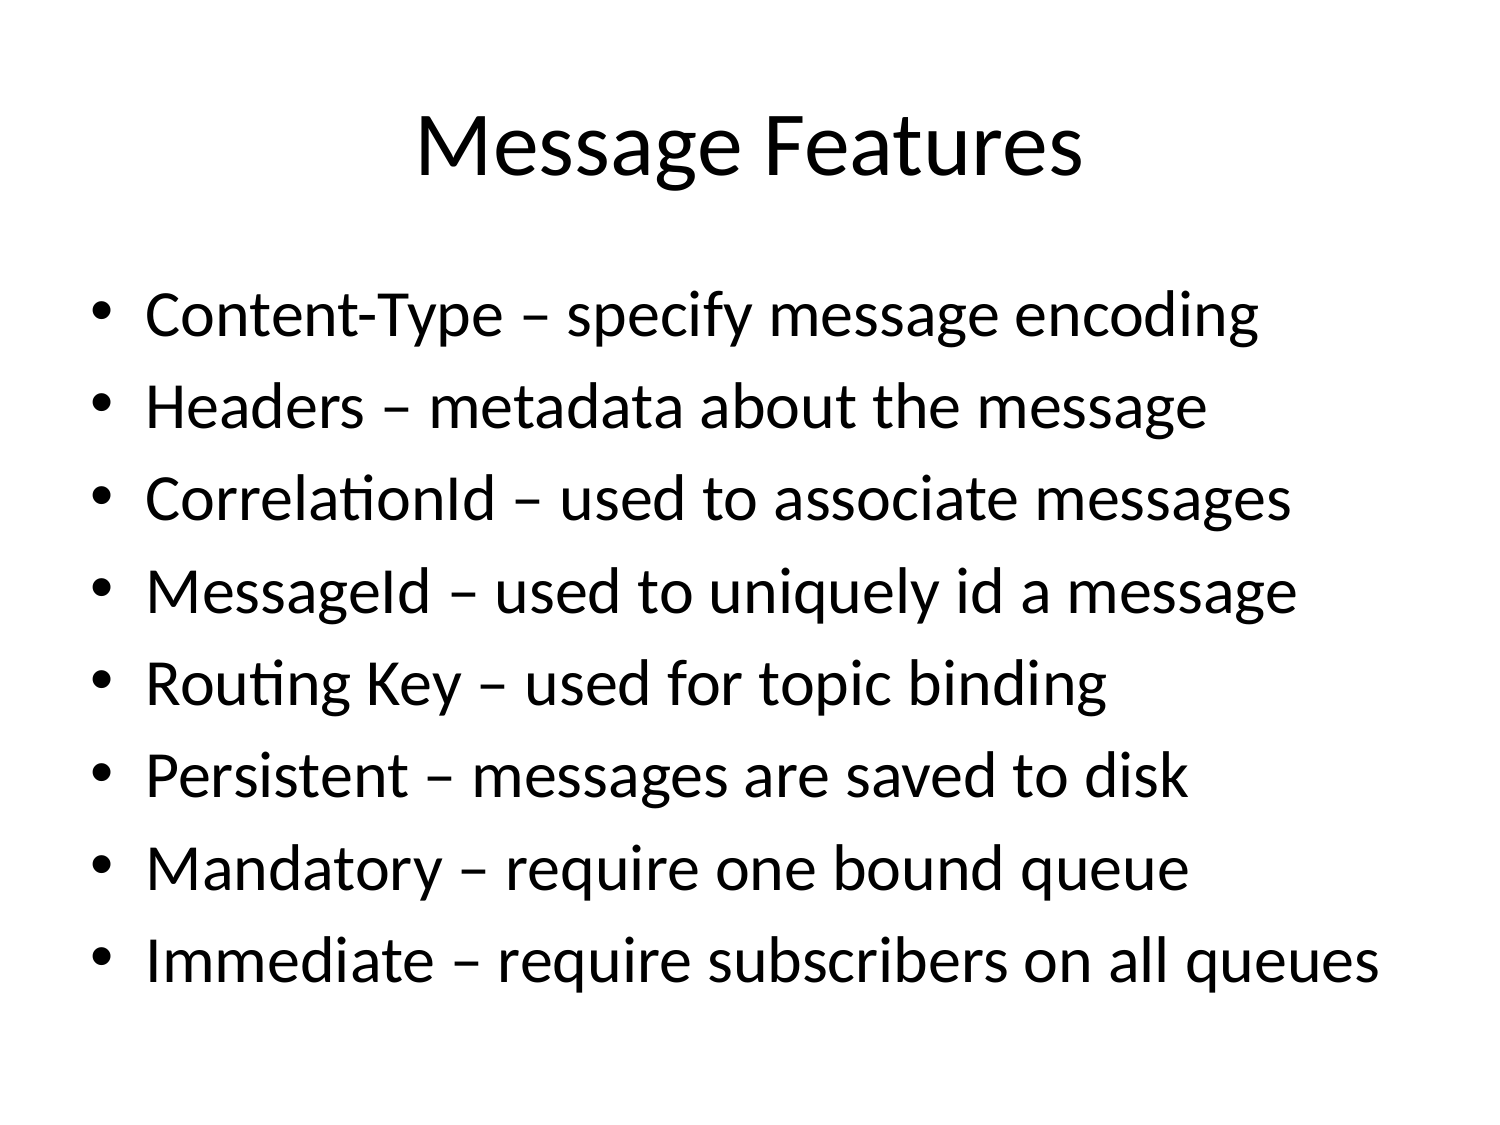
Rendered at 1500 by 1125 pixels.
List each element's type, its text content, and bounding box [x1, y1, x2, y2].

title Message Features [75, 45, 1425, 233]
list Content-Type – specify message encoding Headers – metadata about the message CorrelationId – used to associate messages MessageId – used to uniquely id a message Routing Key – used for topic binding Persistent – messages are saved to disk Mandatory – require one bound queue Immediate – require subscribers on all queues [75, 262, 1425, 1005]
